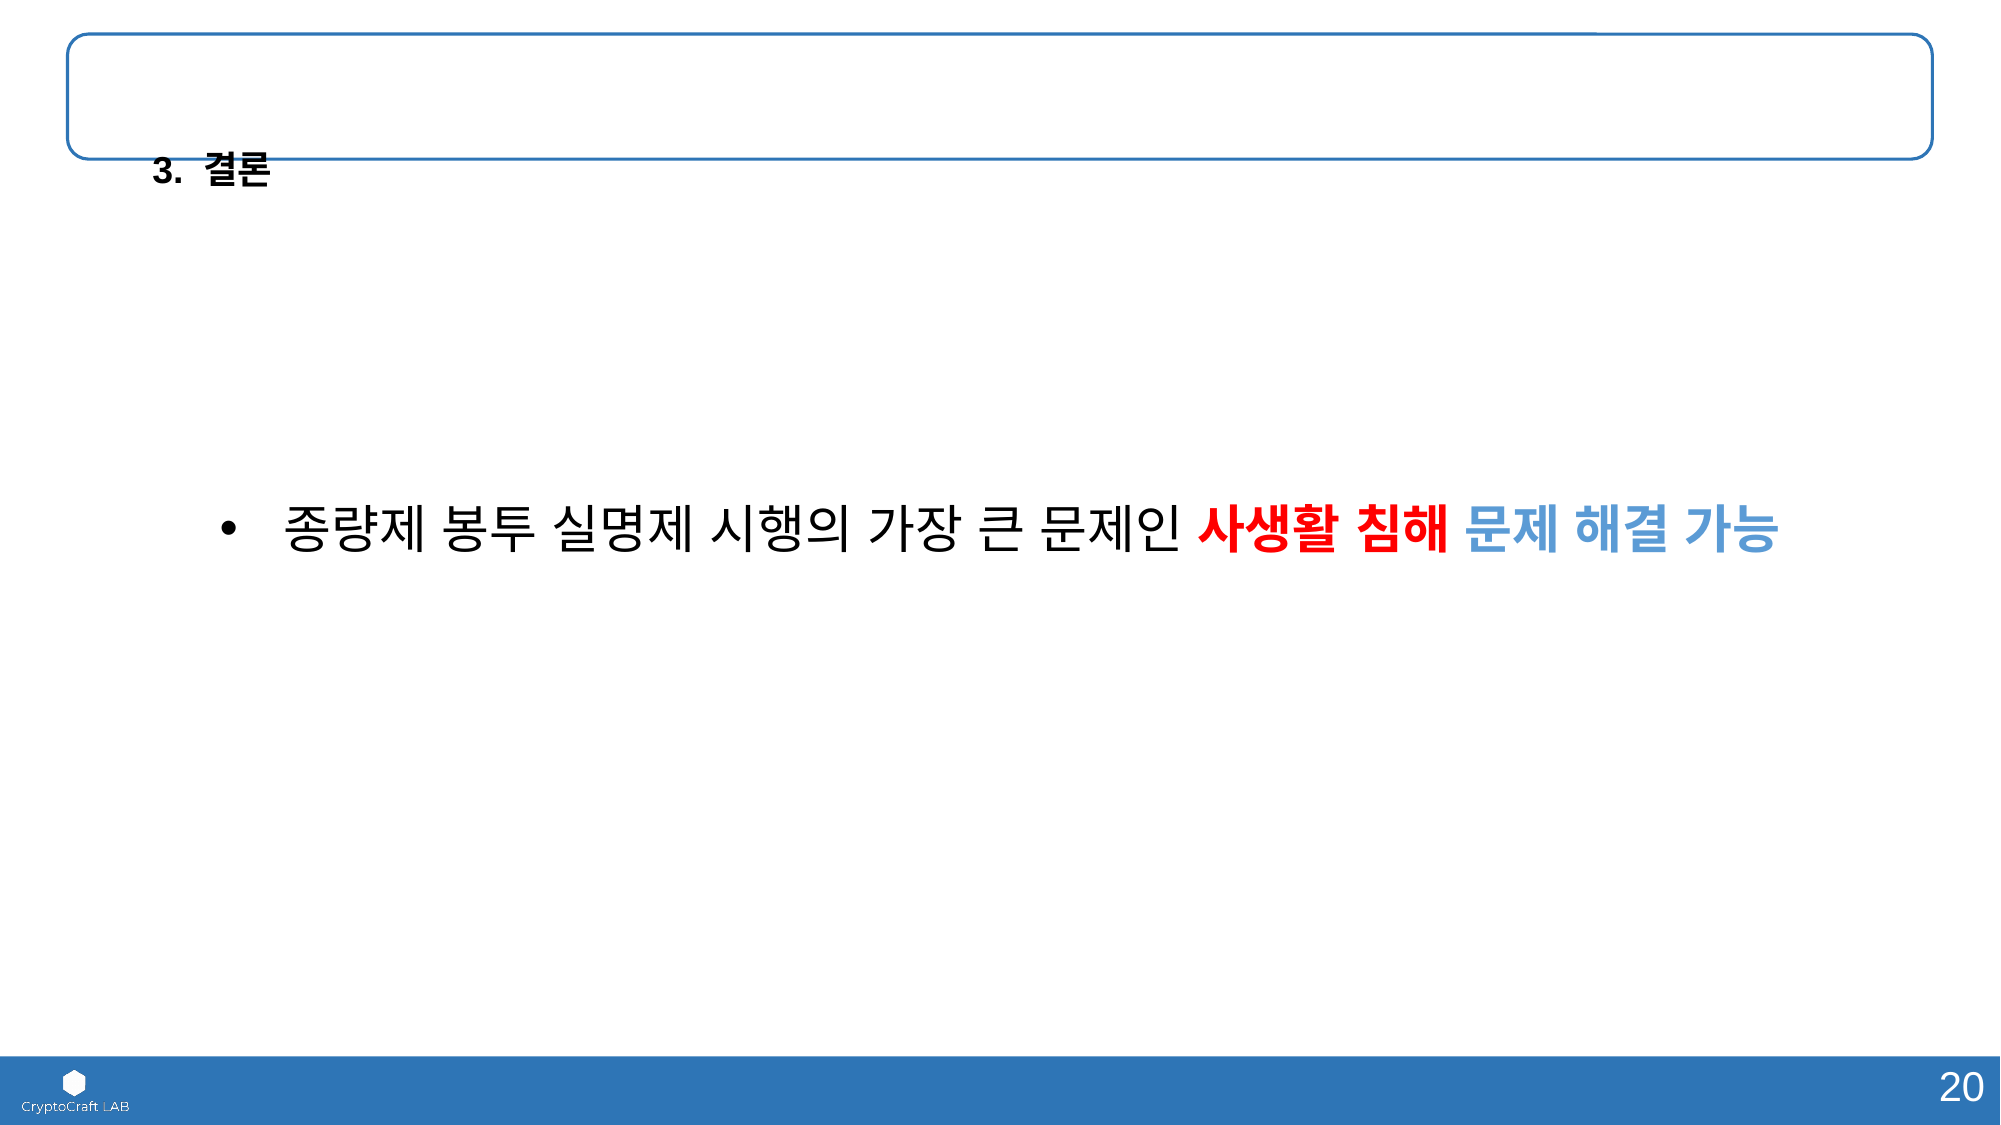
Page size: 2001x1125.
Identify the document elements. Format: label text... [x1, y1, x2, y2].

title 3. 결론 [137, 59, 1863, 189]
list 종량제 봉투 실명제 시행의 가장 큰 문제인 사생활 침해 문제 해결 가능 [67, 189, 1933, 1019]
picture [13, 1061, 138, 1123]
